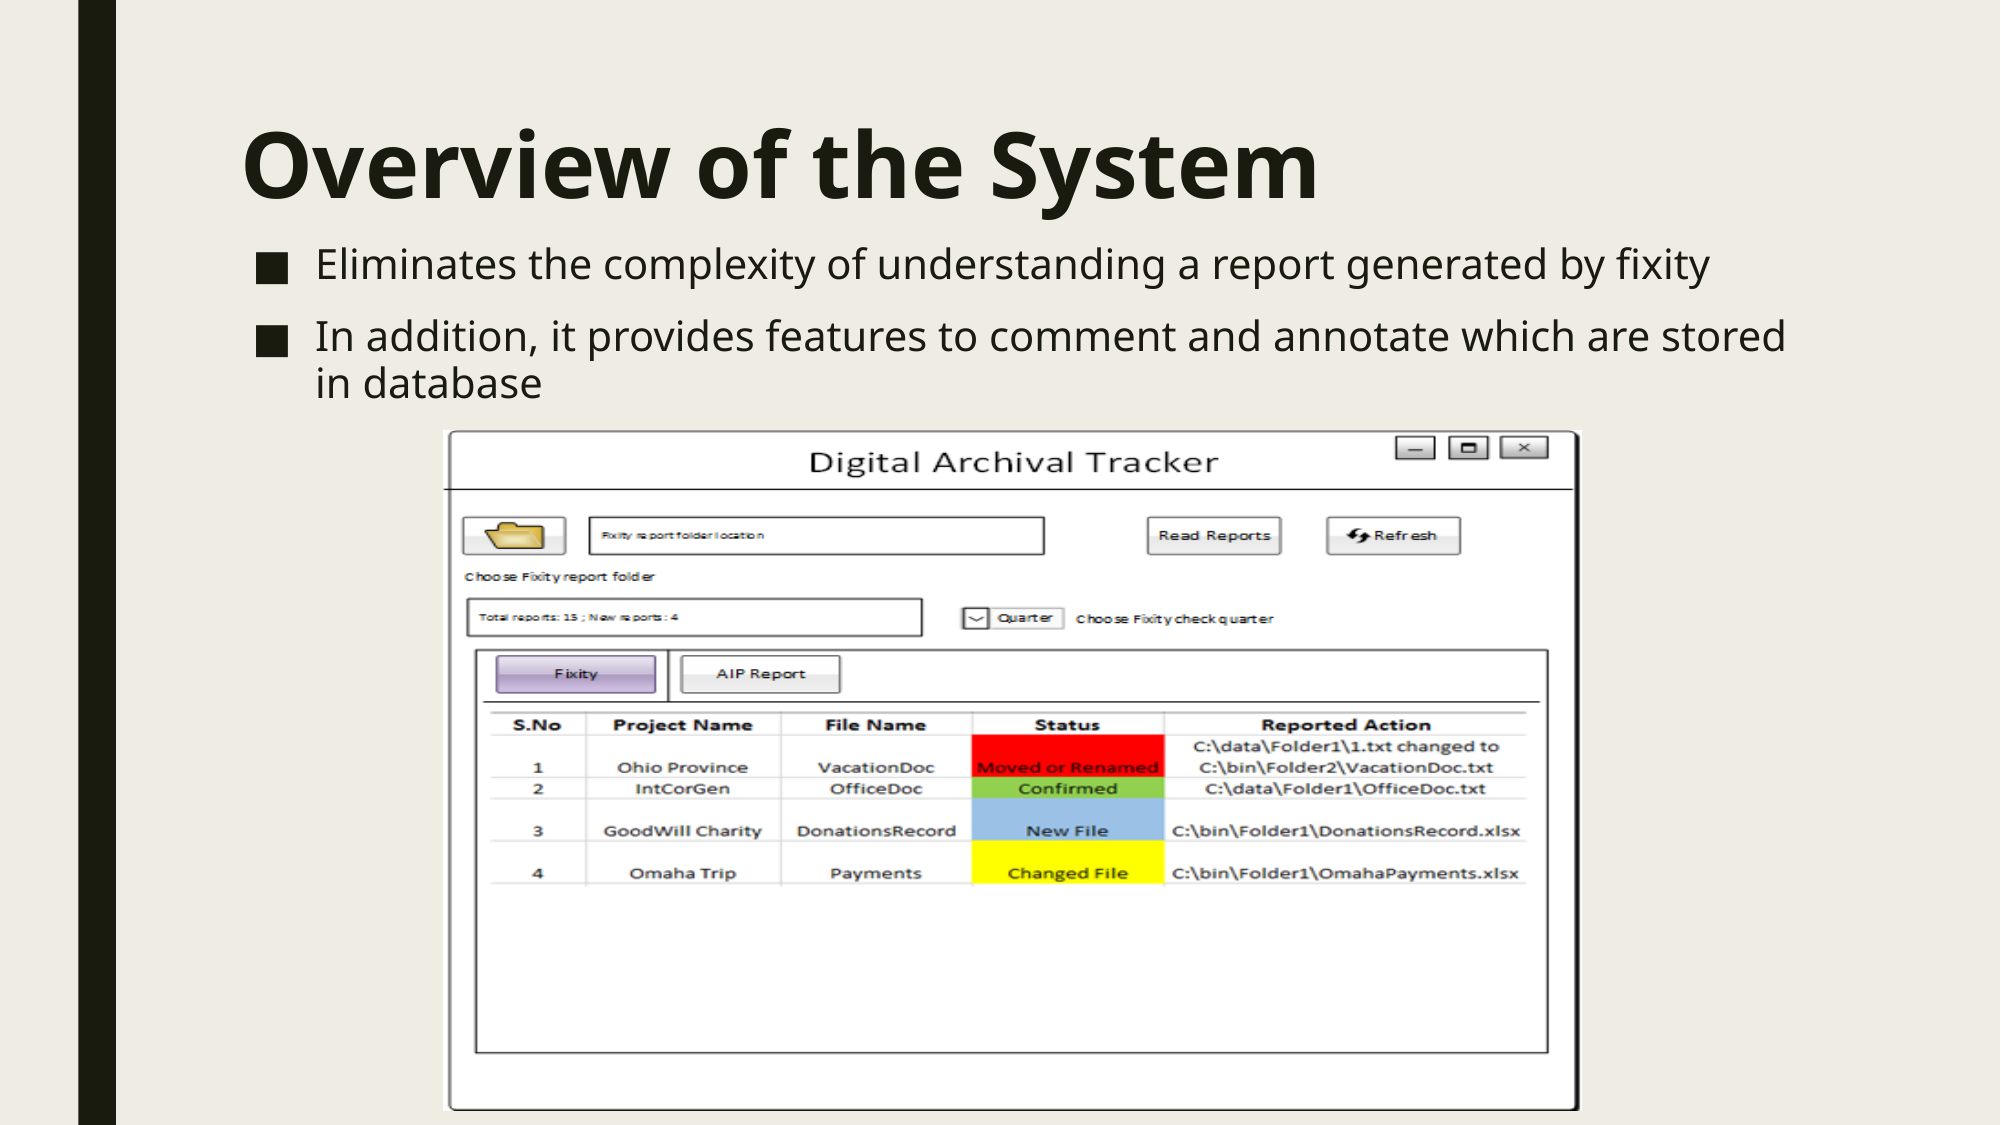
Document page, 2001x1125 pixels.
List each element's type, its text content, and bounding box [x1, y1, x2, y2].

picture [442, 430, 1582, 1111]
title Overview of the System [225, 112, 1800, 357]
list Eliminates the complexity of understanding a report generated by fixity In addition, it provides features to comment and annotate which are stored in database [237, 234, 1813, 431]
